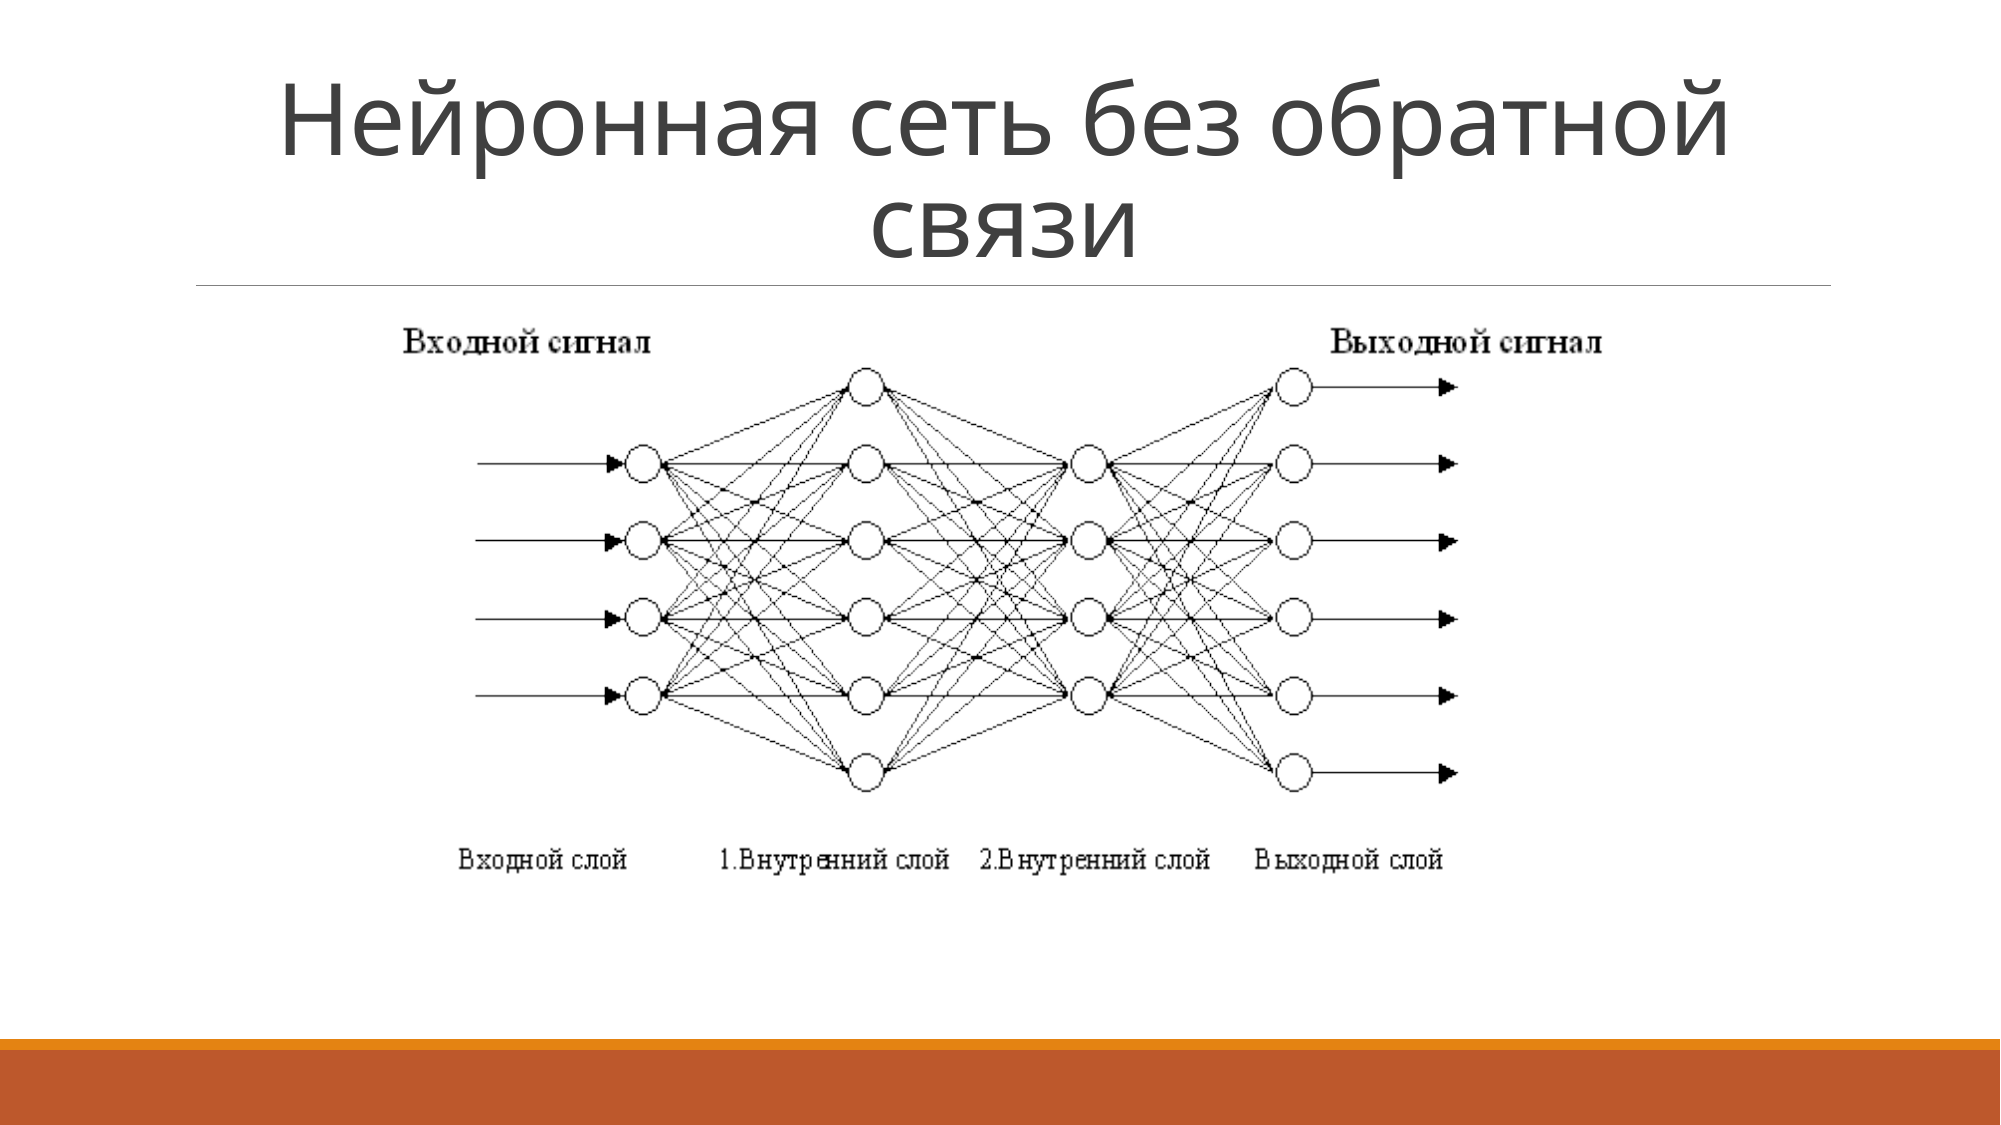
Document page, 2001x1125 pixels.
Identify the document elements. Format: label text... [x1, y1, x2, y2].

title Нейронная сеть без обратной связи [180, 47, 1830, 285]
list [383, 310, 1627, 884]
